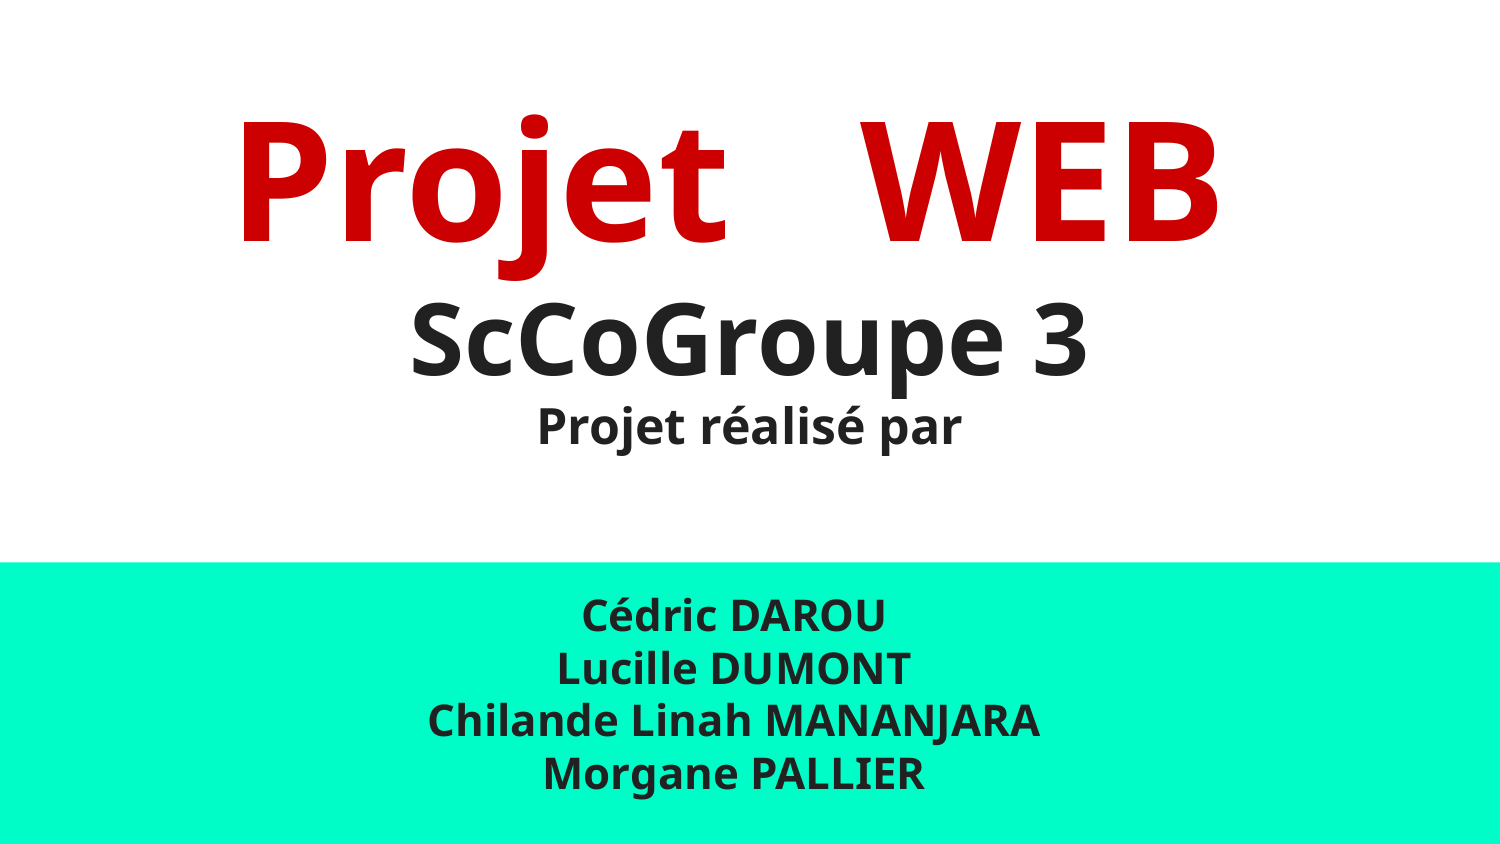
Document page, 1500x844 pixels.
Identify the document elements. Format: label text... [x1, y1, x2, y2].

subtitle Cédric DAROU Lucille DUMONT Chilande Linah MANANJARA Morgane PALLIER [35, 589, 1434, 844]
title Projet WEB ScCoGroupe 3 Projet réalisé par [51, 64, 1449, 506]
